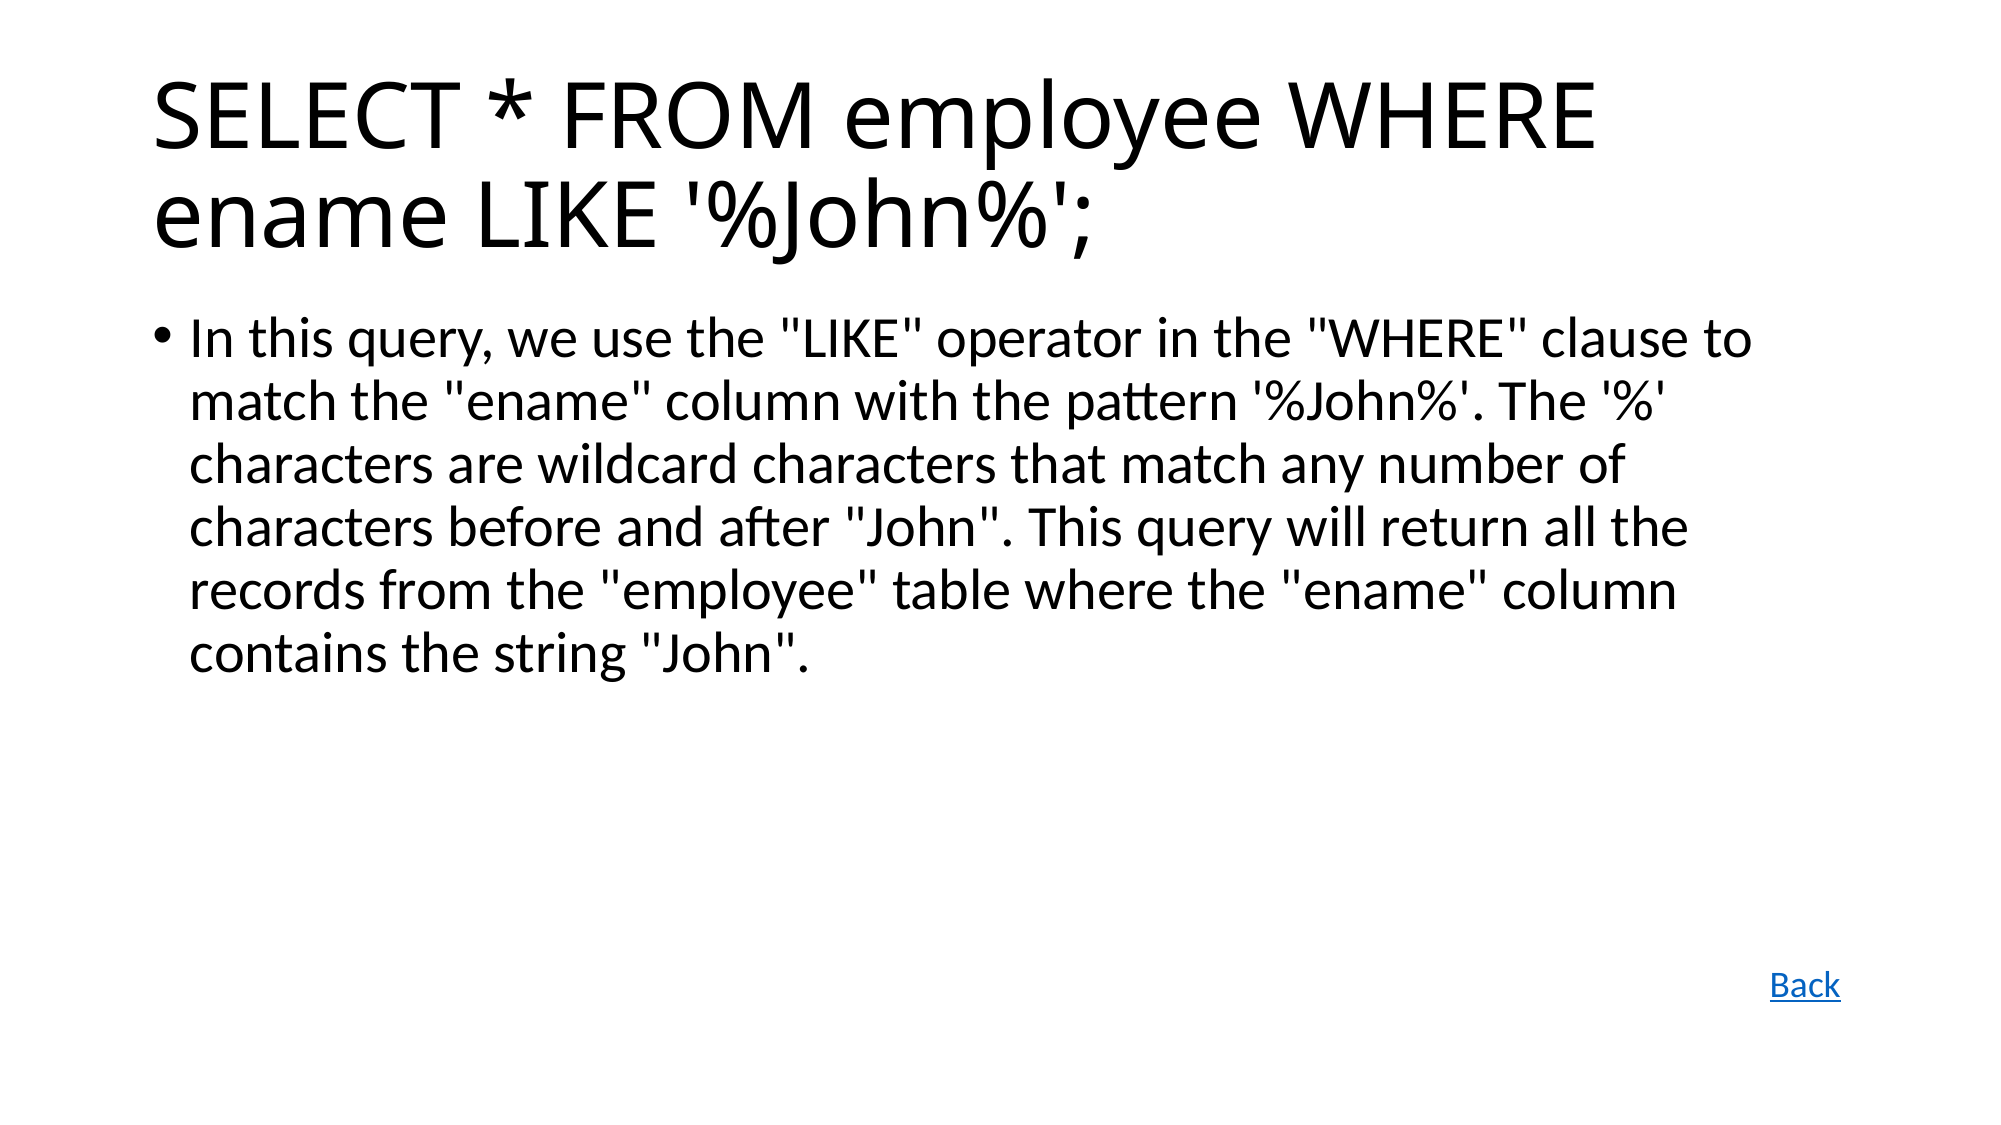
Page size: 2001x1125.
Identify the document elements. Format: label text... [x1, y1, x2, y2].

text_box Back [1754, 952, 2000, 1013]
list In this query, we use the "LIKE" operator in the "WHERE" clause to match the "ename" column with the pattern '%John%'. The '%' characters are wildcard characters that match any number of characters before and after "John". This query will return all the records from the "employee" table where the "ename" column contains the string "John". [137, 299, 1863, 1014]
title SELECT * FROM employee WHERE ename LIKE '%John%'; [137, 59, 1863, 278]
